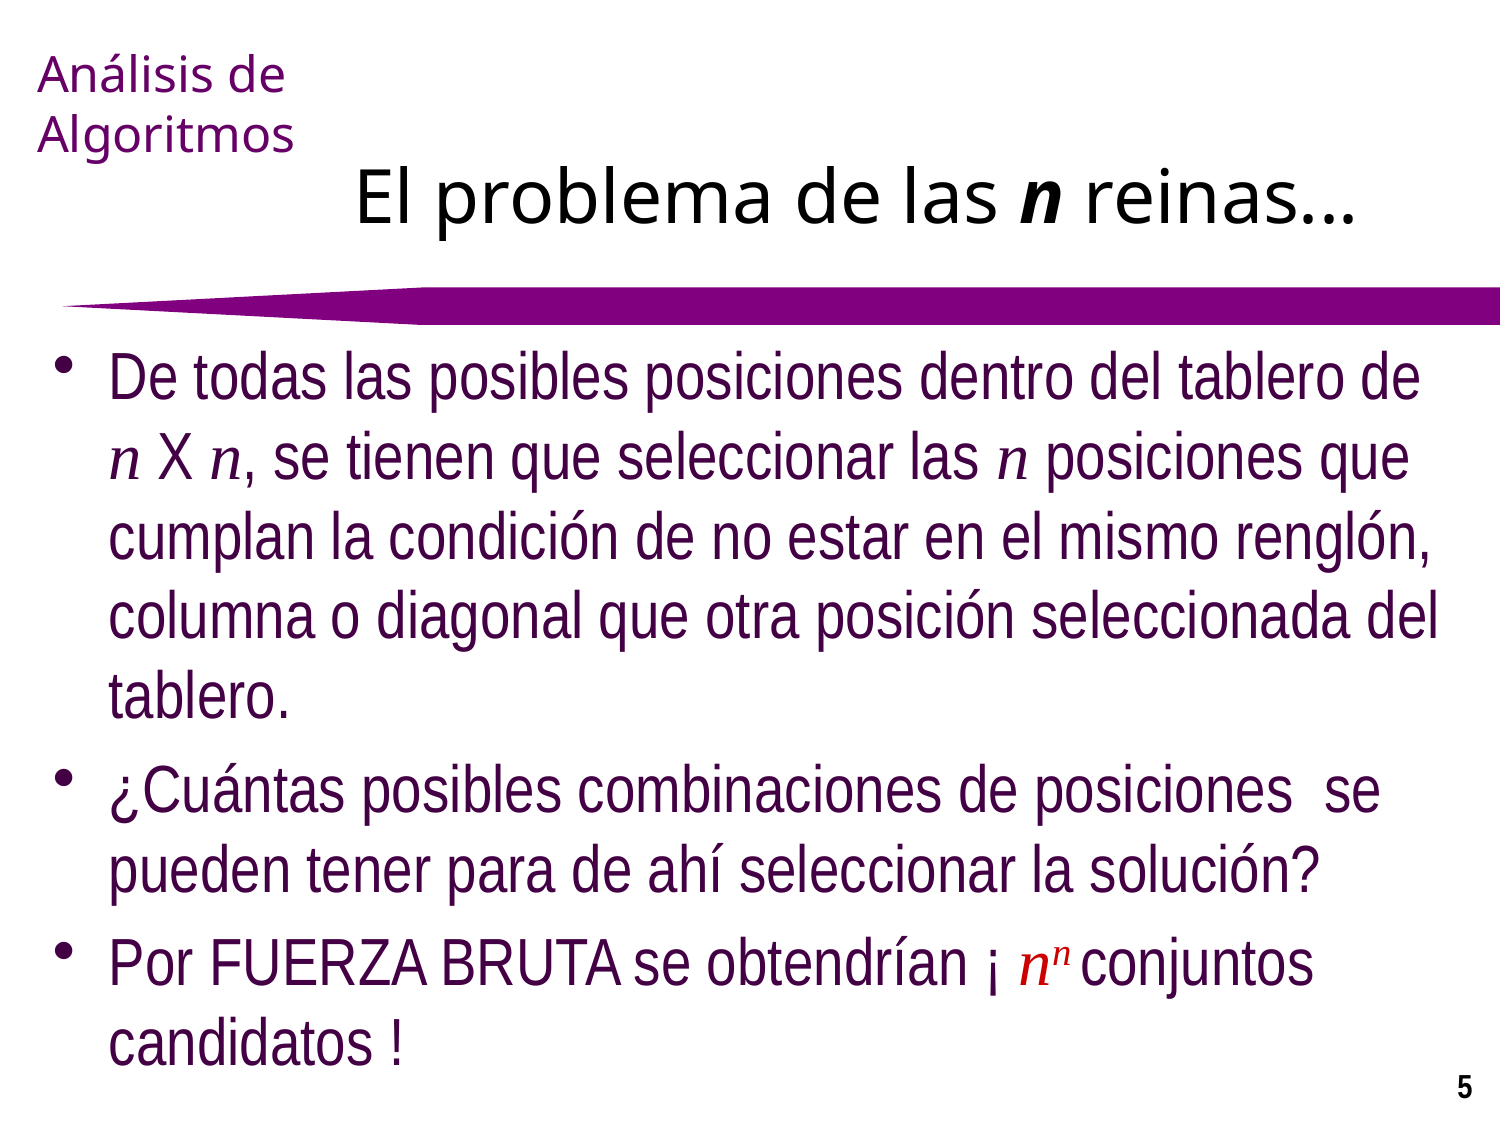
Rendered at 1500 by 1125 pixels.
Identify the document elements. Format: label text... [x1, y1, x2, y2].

list De todas las posibles posiciones dentro del tablero de n X n, se tienen que seleccionar las n posiciones que cumplan la condición de no estar en el mismo renglón, columna o diagonal que otra posición seleccionada del tablero. ¿Cuántas posibles combinaciones de posiciones se pueden tener para de ahí seleccionar la solución? Por FUERZA BRUTA se obtendrían ¡ nn conjuntos candidatos ! [37, 324, 1500, 1001]
title El problema de las n reinas... [324, 99, 1388, 288]
slide_number 5 [1174, 1074, 1488, 1113]
